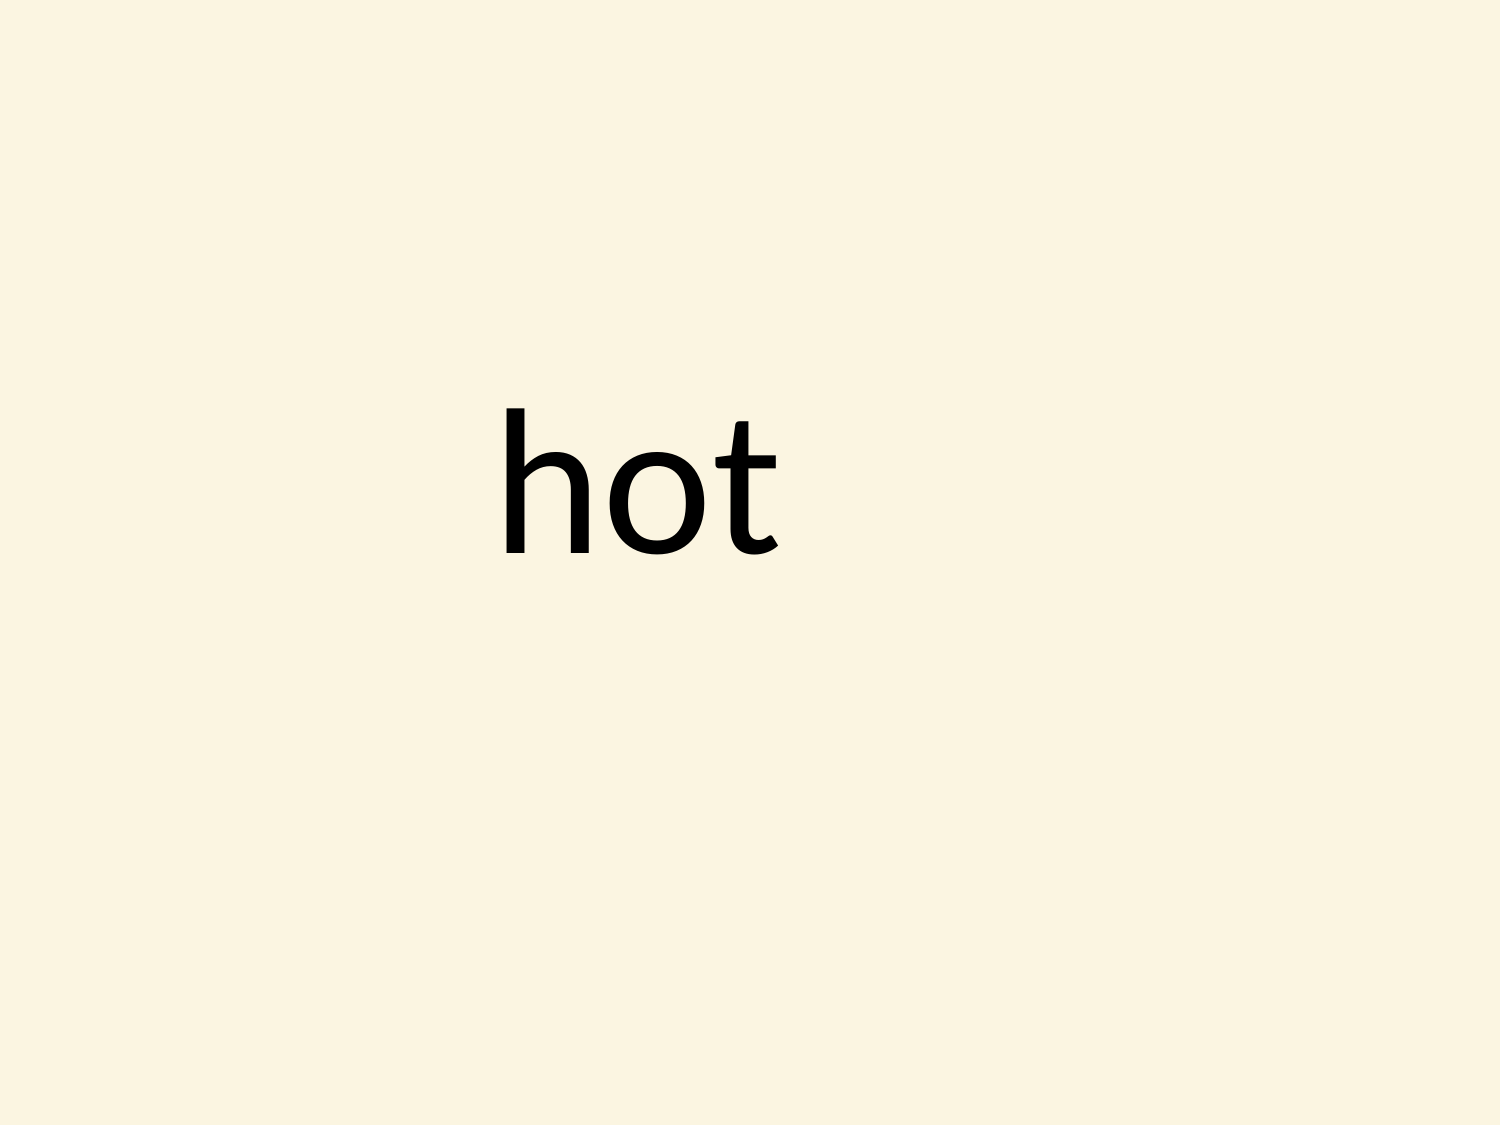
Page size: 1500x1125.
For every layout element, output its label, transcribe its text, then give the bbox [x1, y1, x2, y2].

title hot [0, 349, 1276, 591]
